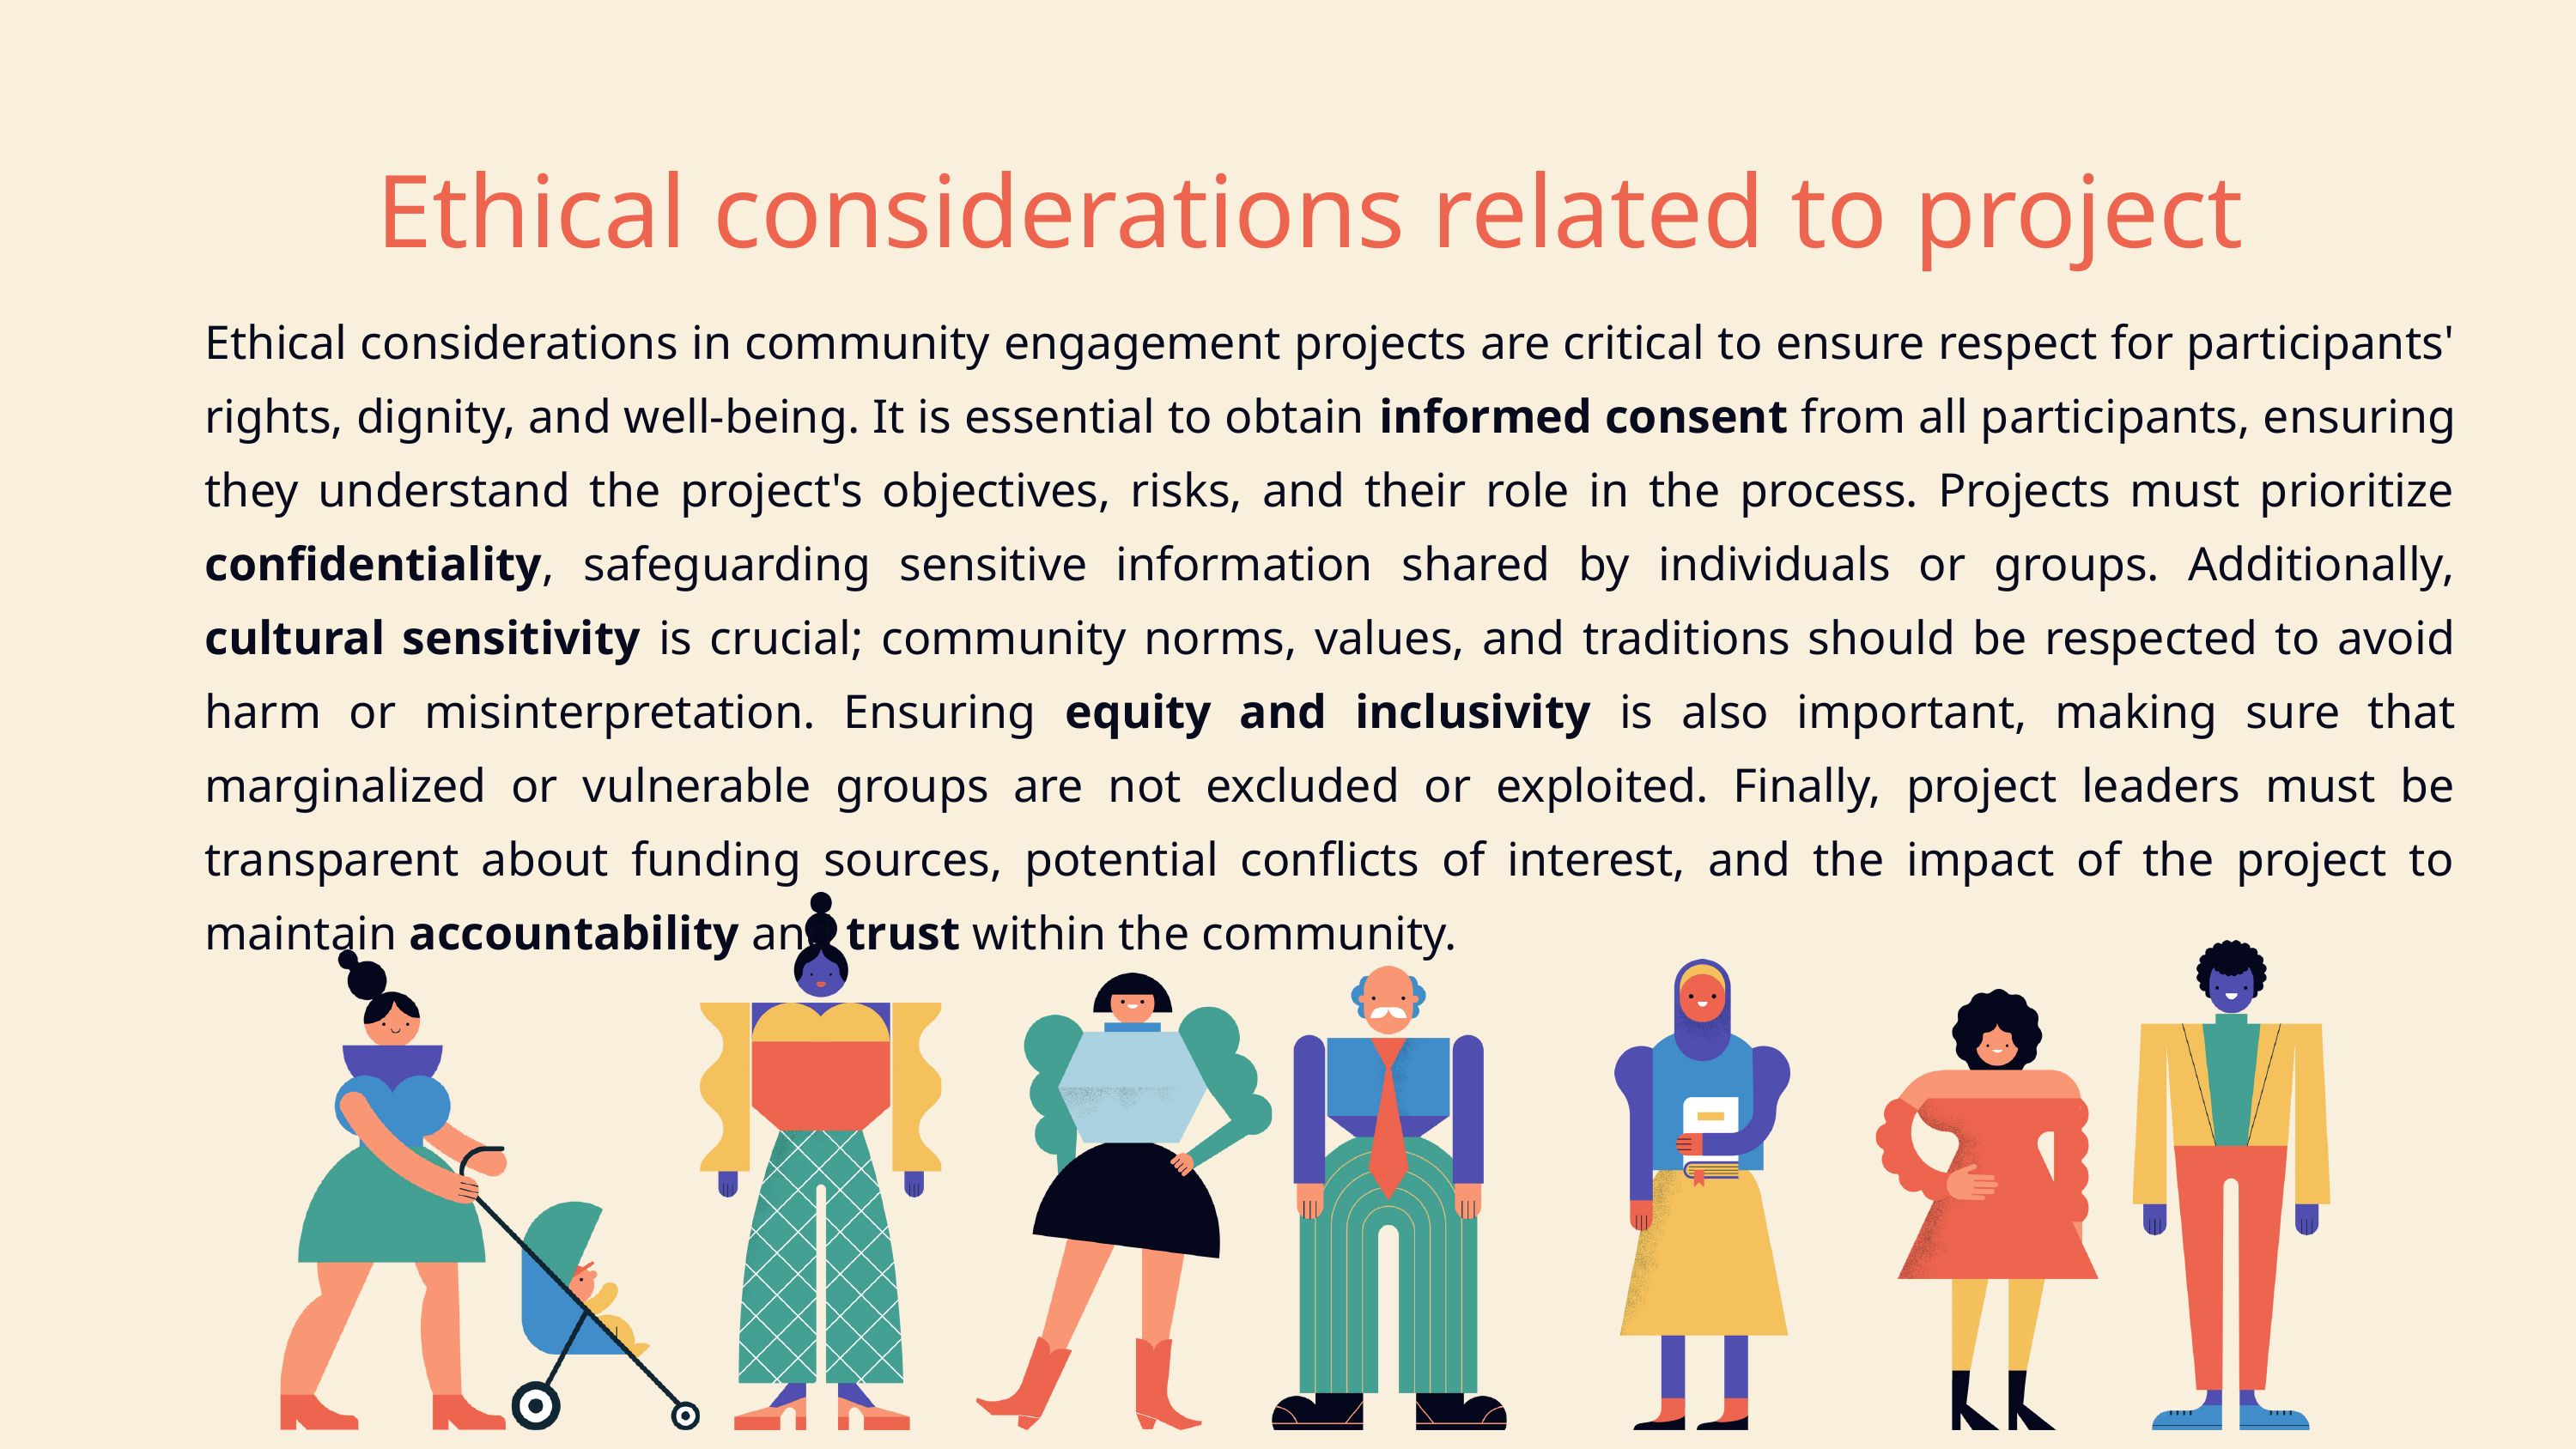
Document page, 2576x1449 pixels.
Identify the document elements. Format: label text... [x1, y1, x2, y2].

text_box Ethical considerations related to project [204, 142, 2416, 268]
text_box [1614, 959, 1790, 1430]
text_box [975, 973, 1272, 1430]
text_box [2132, 960, 2330, 1430]
text_box Ethical considerations in community engagement projects are critical to ensure respect for participants' rights, dignity, and well-being. It is essential to obtain informed consent from all participants, ensuring they understand the project's objectives, risks, and their role in the process. Projects must prioritize confidentiality, safeguarding sensitive information shared by individuals or groups. Additionally, cultural sensitivity is crucial; community norms, values, and traditions should be respected to avoid harm or misinterpretation. Ensuring equity and inclusivity is also important, making sure that marginalized or vulnerable groups are not excluded or exploited. Finally, project leaders must be transparent about funding sources, potential conflicts of interest, and the impact of the project to maintain accountability and trust within the community. [204, 294, 2458, 960]
text_box [280, 949, 700, 1430]
text_box [1875, 989, 2099, 1430]
text_box [700, 960, 942, 1430]
text_box [1272, 966, 1507, 1430]
